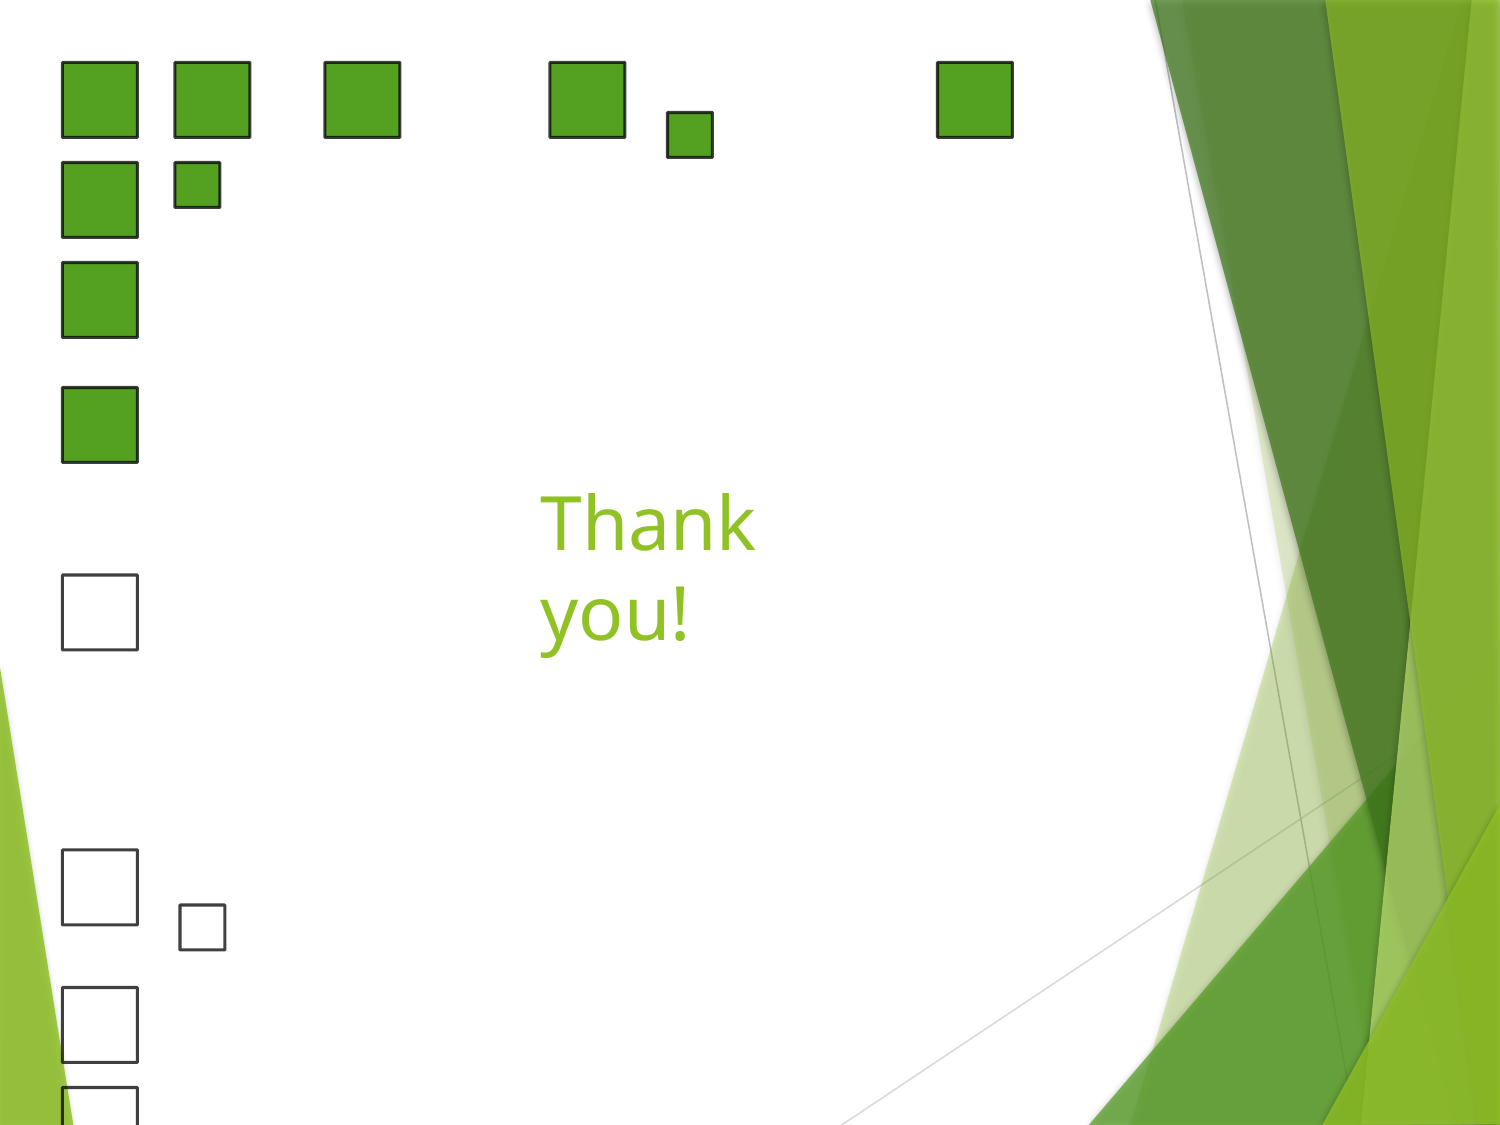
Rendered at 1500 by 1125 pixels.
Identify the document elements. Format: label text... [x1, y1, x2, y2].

title Thank you! [525, 468, 941, 606]
